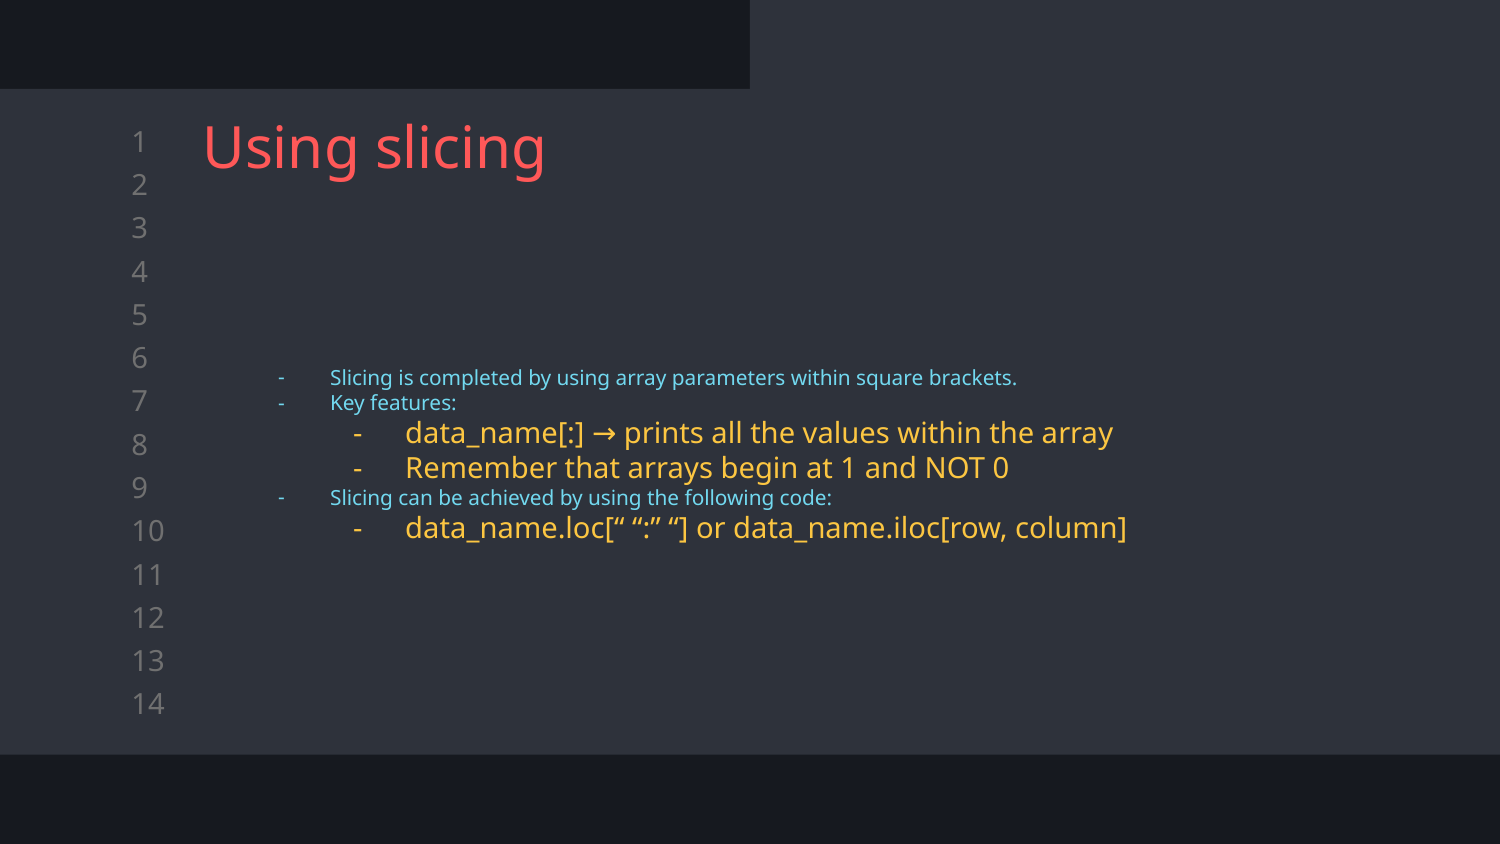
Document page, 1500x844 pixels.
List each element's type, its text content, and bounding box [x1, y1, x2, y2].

list Slicing is completed by using array parameters within square brackets. Key features: data_name[:] → prints all the values within the array Remember that arrays begin at 1 and NOT 0 Slicing can be achieved by using the following code: data_name.loc[“ “:” “] or data_name.iloc[row, column] [240, 174, 1384, 735]
title Using slicing [187, 95, 1384, 185]
